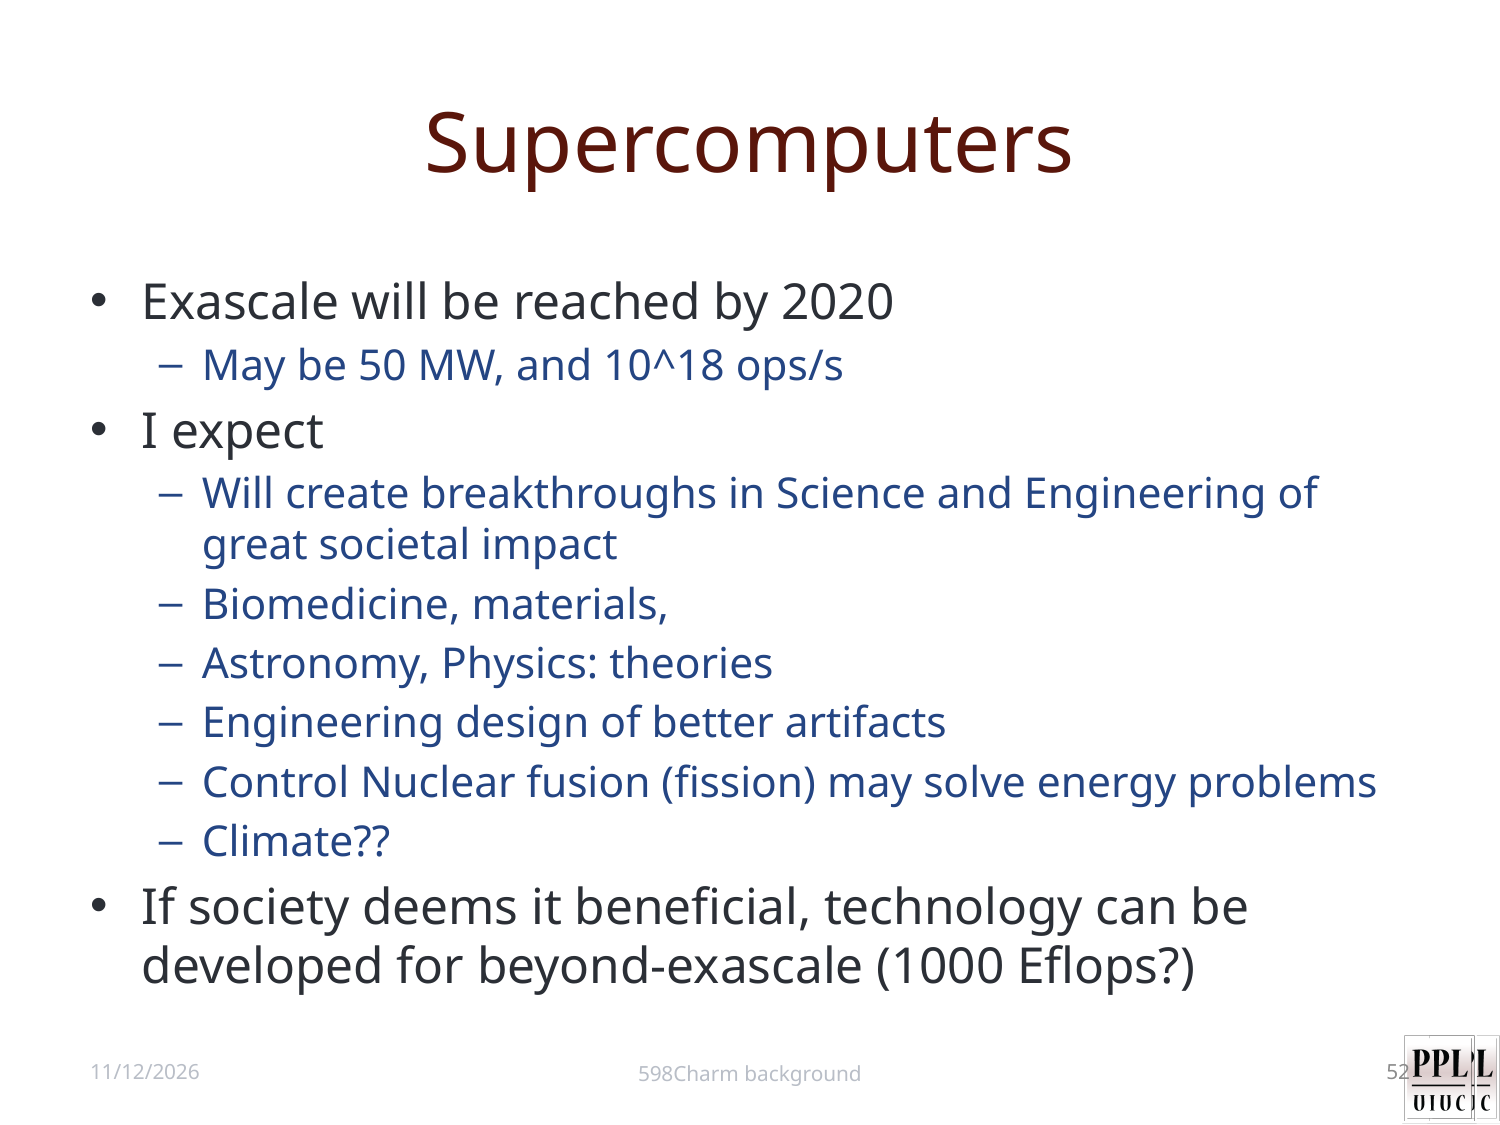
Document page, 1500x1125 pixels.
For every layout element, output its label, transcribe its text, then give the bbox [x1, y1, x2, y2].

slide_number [75, 1042, 425, 1103]
list Exascale will be reached by 2020 May be 50 MW, and 10^18 ops/s I expect Will create breakthroughs in Science and Engineering of great societal impact Biomedicine, materials, Astronomy, Physics: theories Engineering design of better artifacts Control Nuclear fusion (fission) may solve energy problems Climate?? If society deems it beneficial, technology can be developed for beyond-exascale (1000 Eflops?) [75, 262, 1425, 1005]
slide_number 52 [1074, 1042, 1425, 1103]
picture [1400, 1032, 1500, 1125]
footer 598Charm background [512, 1042, 988, 1103]
title Supercomputers [75, 45, 1425, 233]
